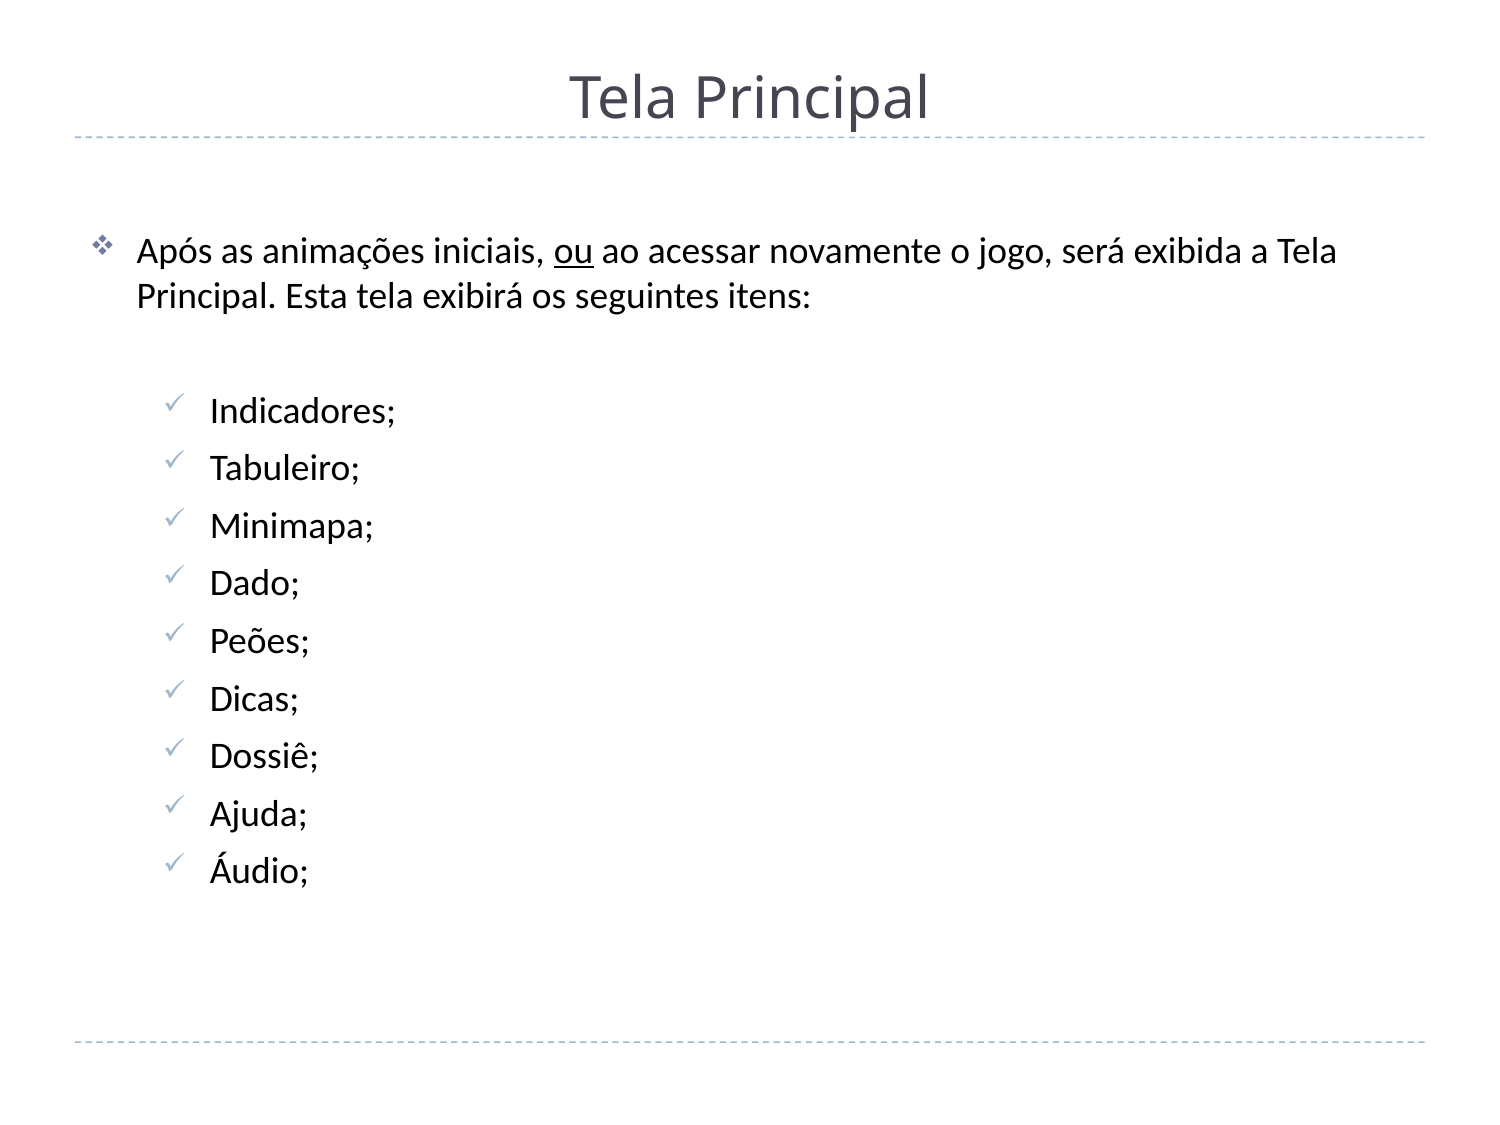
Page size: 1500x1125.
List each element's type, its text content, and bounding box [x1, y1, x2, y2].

list Após as animações iniciais, ou ao acessar novamente o jogo, será exibida a Tela Principal. Esta tela exibirá os seguintes itens: Indicadores; Tabuleiro; Minimapa; Dado; Peões; Dicas; Dossiê; Ajuda; Áudio; [75, 160, 1425, 1024]
title Tela Principal [75, 24, 1425, 138]
